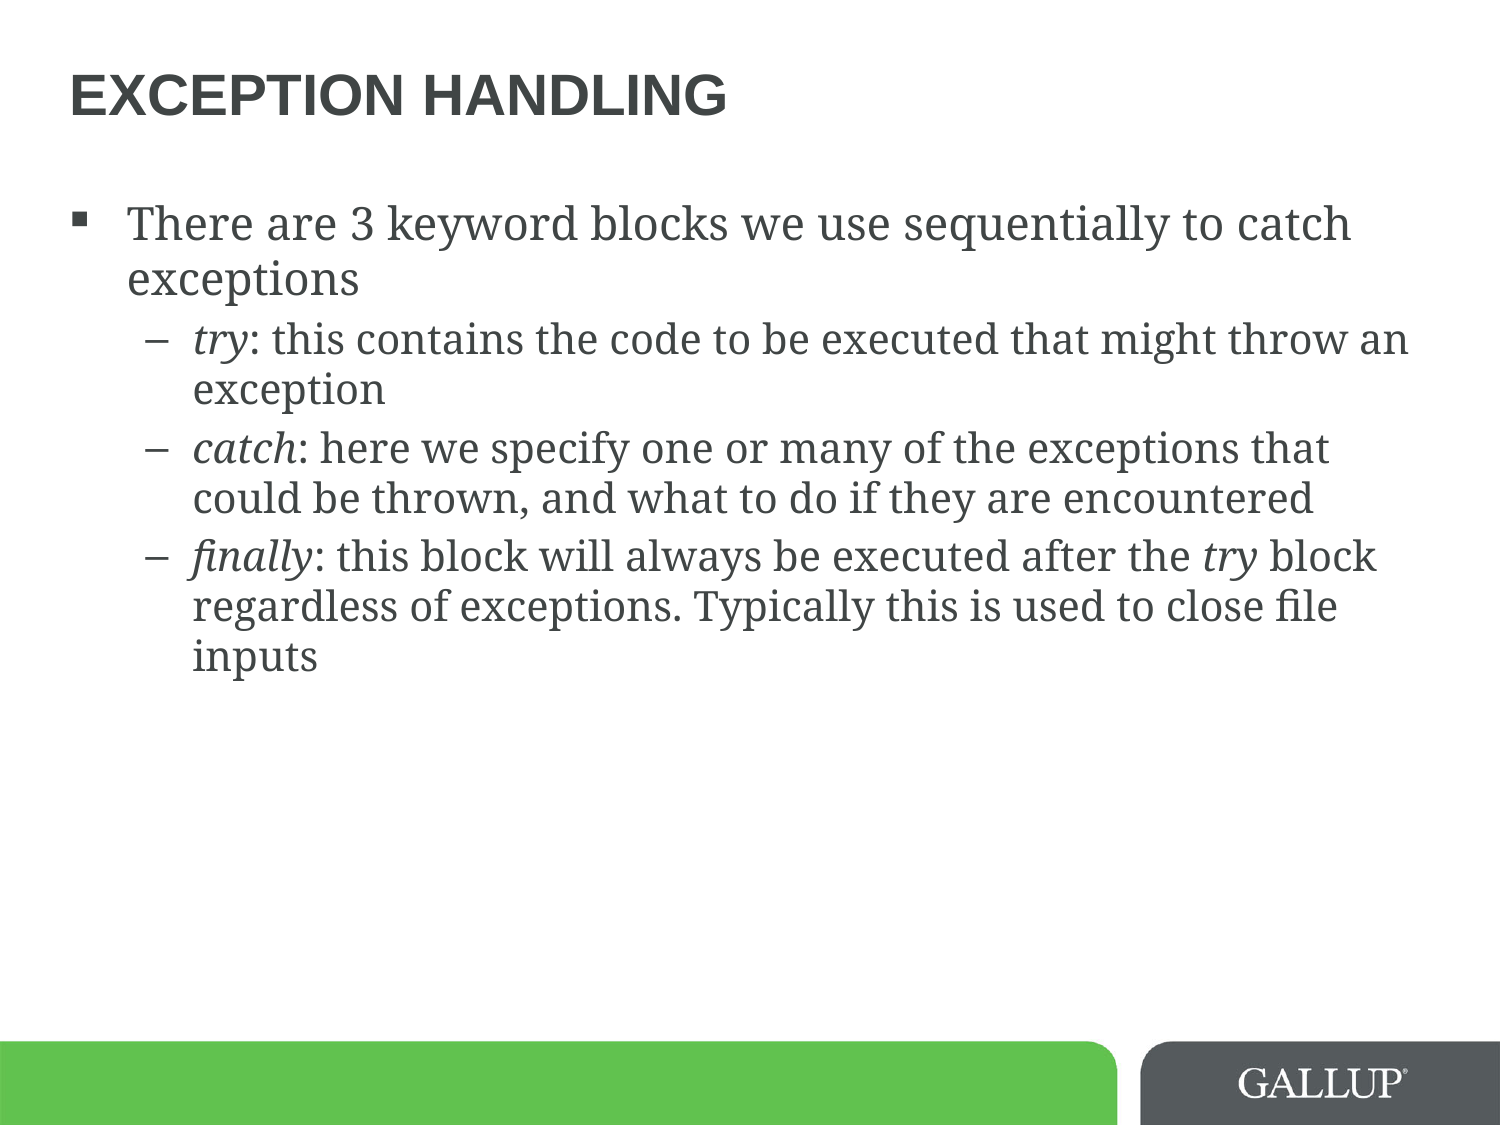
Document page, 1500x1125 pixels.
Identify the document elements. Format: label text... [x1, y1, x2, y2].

list There are 3 keyword blocks we use sequentially to catch exceptions try: this contains the code to be executed that might throw an exception catch: here we specify one or many of the exceptions that could be thrown, and what to do if they are encountered finally: this block will always be executed after the try block regardless of exceptions. Typically this is used to close file inputs [55, 187, 1454, 949]
title Exception Handling [55, 49, 1430, 146]
picture [0, 0, 1500, 1125]
